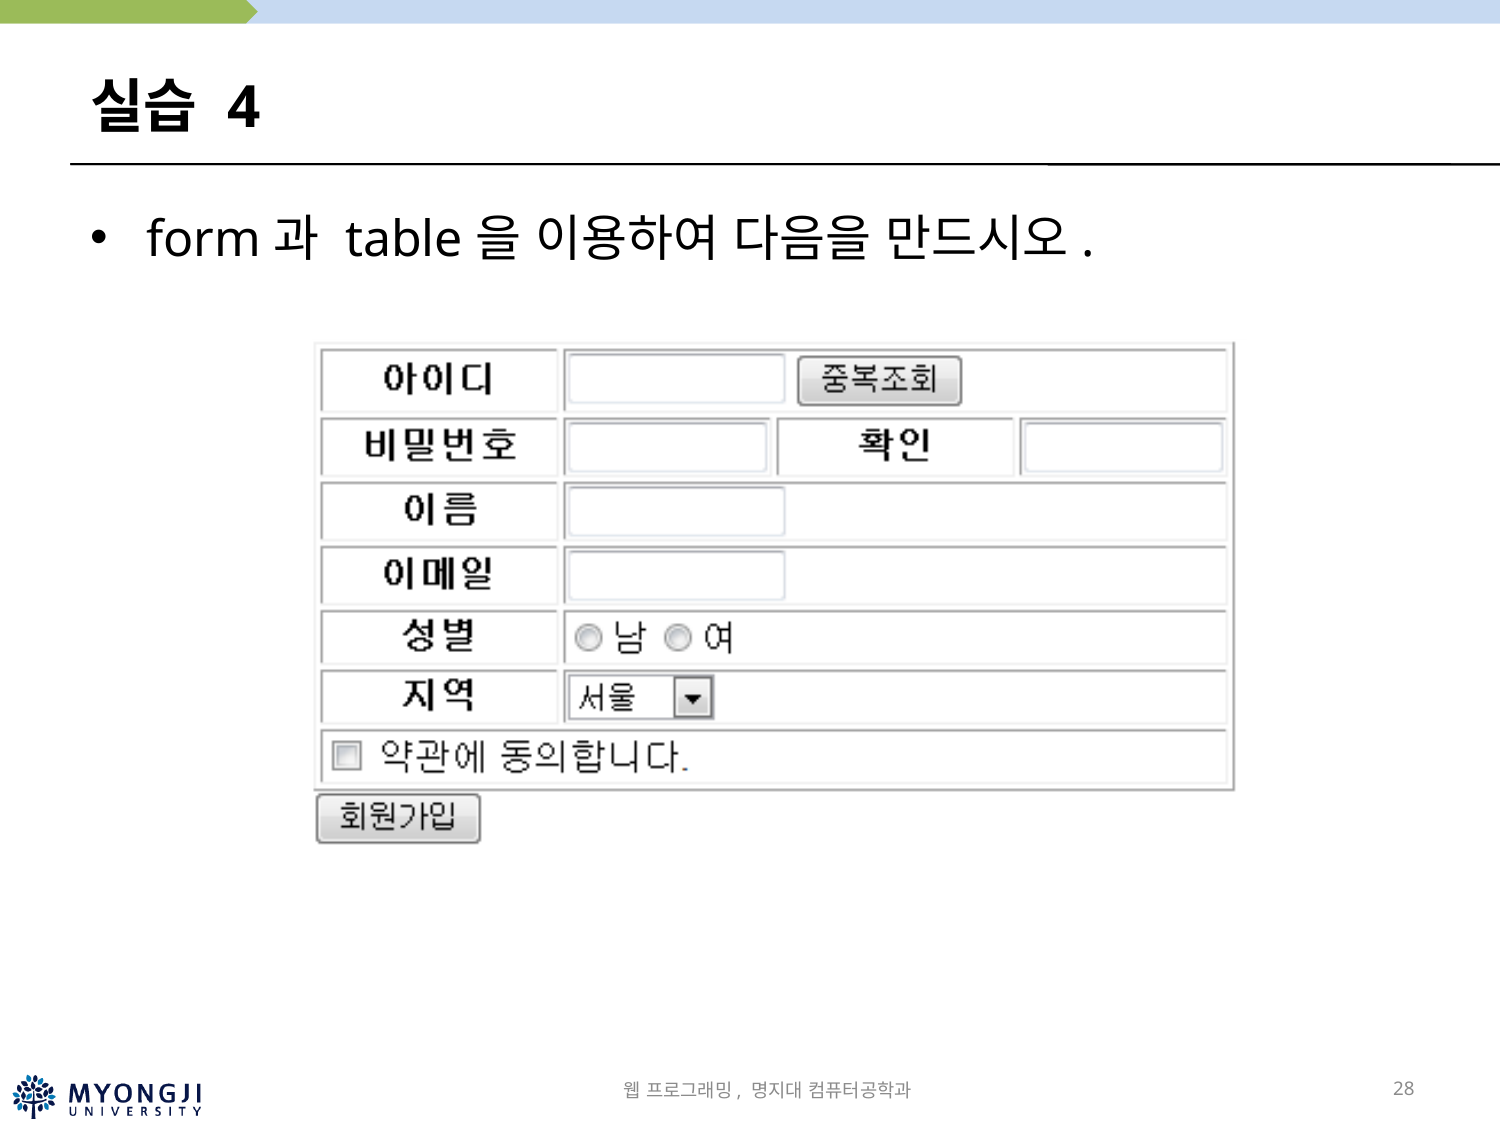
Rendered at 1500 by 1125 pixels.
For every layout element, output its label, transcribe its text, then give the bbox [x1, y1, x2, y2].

footer 웹 프로그래밍, 명지대 컴퓨터공학과 [421, 1066, 1113, 1114]
picture [0, 1066, 256, 1125]
list form과 table을 이용하여 다음을 만드시오. [75, 199, 1425, 1005]
picture [312, 337, 1247, 849]
slide_number 28 [1113, 1066, 1430, 1114]
title 실습 4 [75, 45, 1477, 164]
